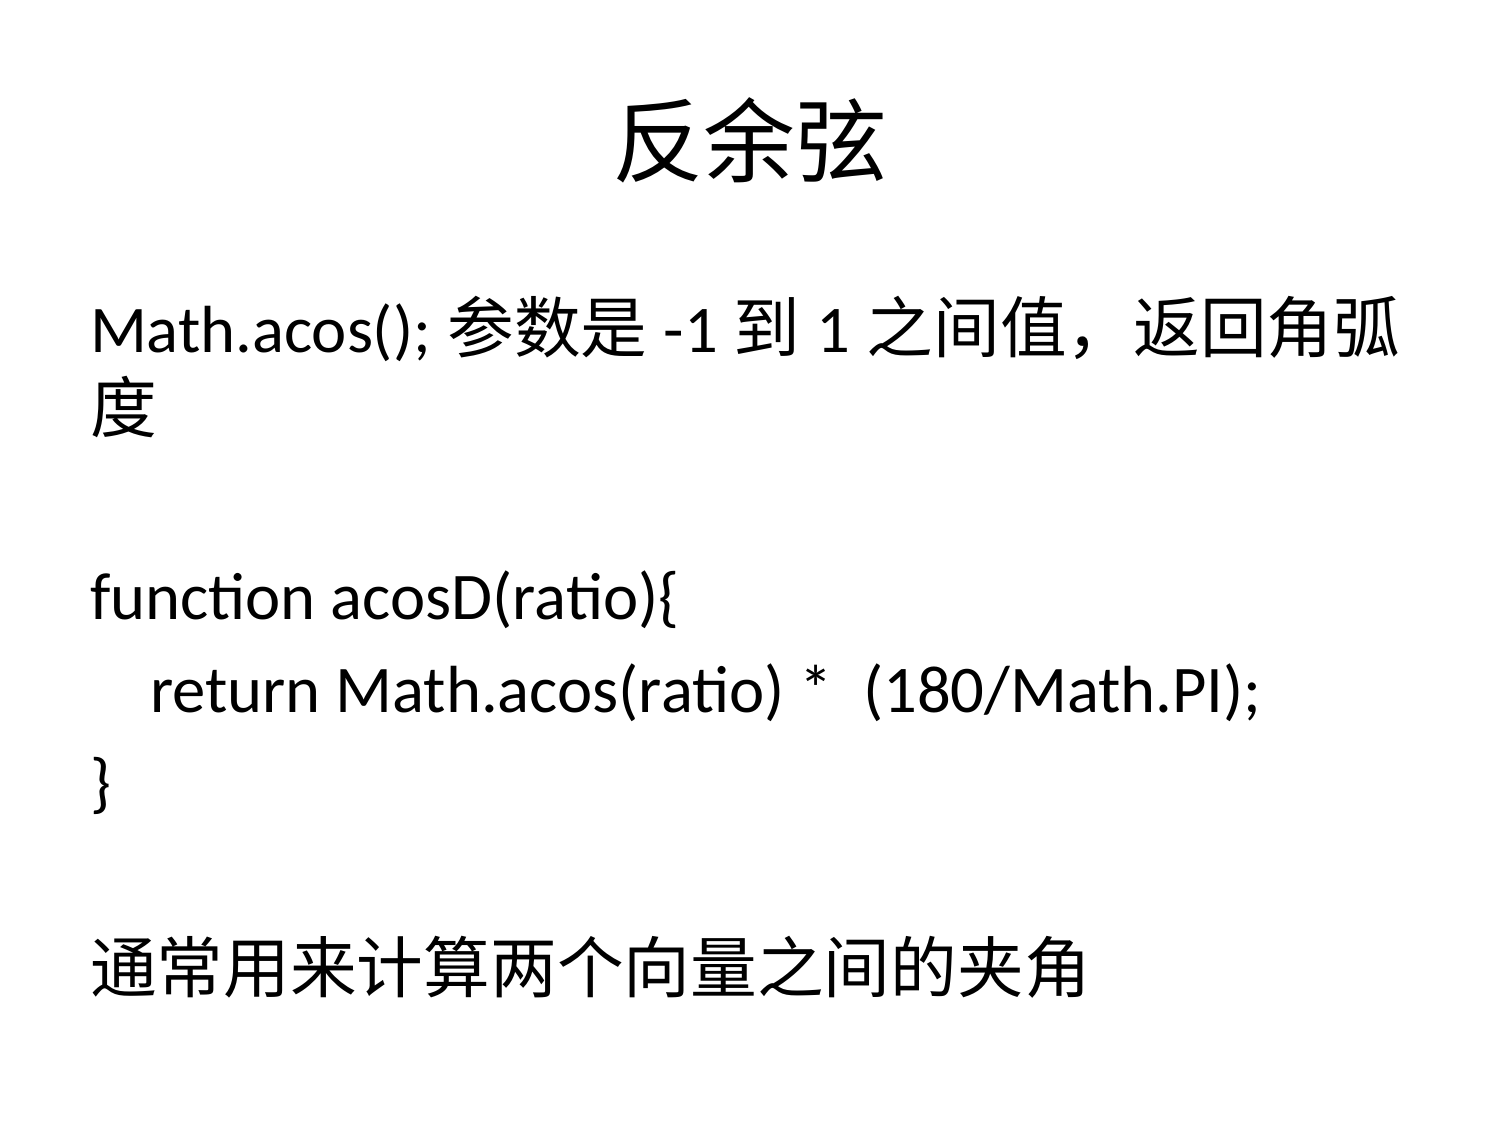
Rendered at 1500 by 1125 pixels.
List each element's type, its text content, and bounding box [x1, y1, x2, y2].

title 反余弦 [75, 45, 1425, 184]
list Math.acos();参数是-1到1之间值，返回角弧度 function acosD(ratio){ return Math.acos(ratio) * (180/Math.PI); } 通常用来计算两个向量之间的夹角 [75, 184, 1425, 1125]
